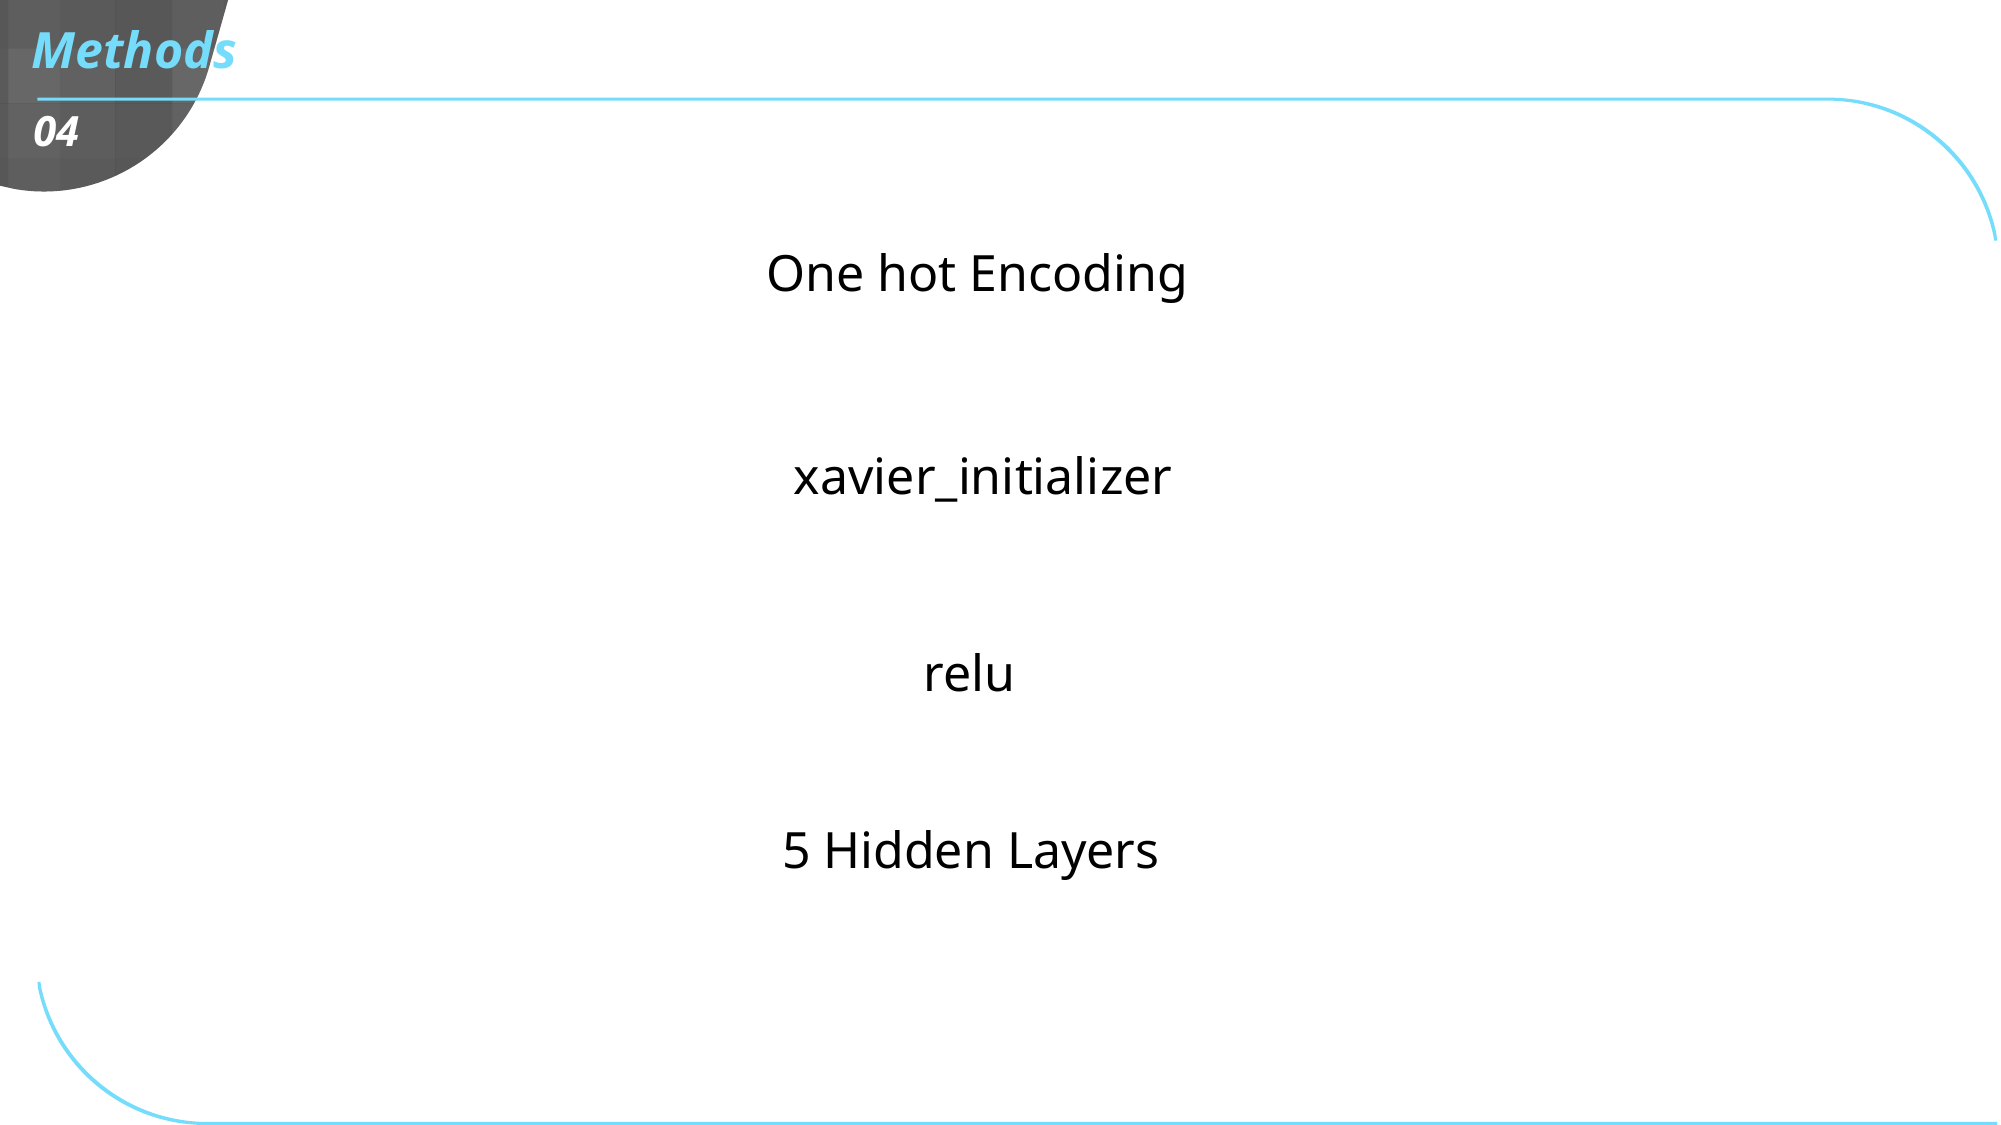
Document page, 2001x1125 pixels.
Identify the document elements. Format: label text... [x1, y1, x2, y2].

text_box relu [908, 634, 1031, 710]
text_box xavier_initializer [779, 437, 1188, 513]
text_box [200, 96, 1999, 242]
text_box [36, 980, 1999, 1125]
text_box Methods [200, 10, 837, 86]
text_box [0, 0, 200, 207]
text_box 5 Hidden Layers [767, 810, 1175, 886]
text_box One hot Encoding [751, 234, 1204, 310]
